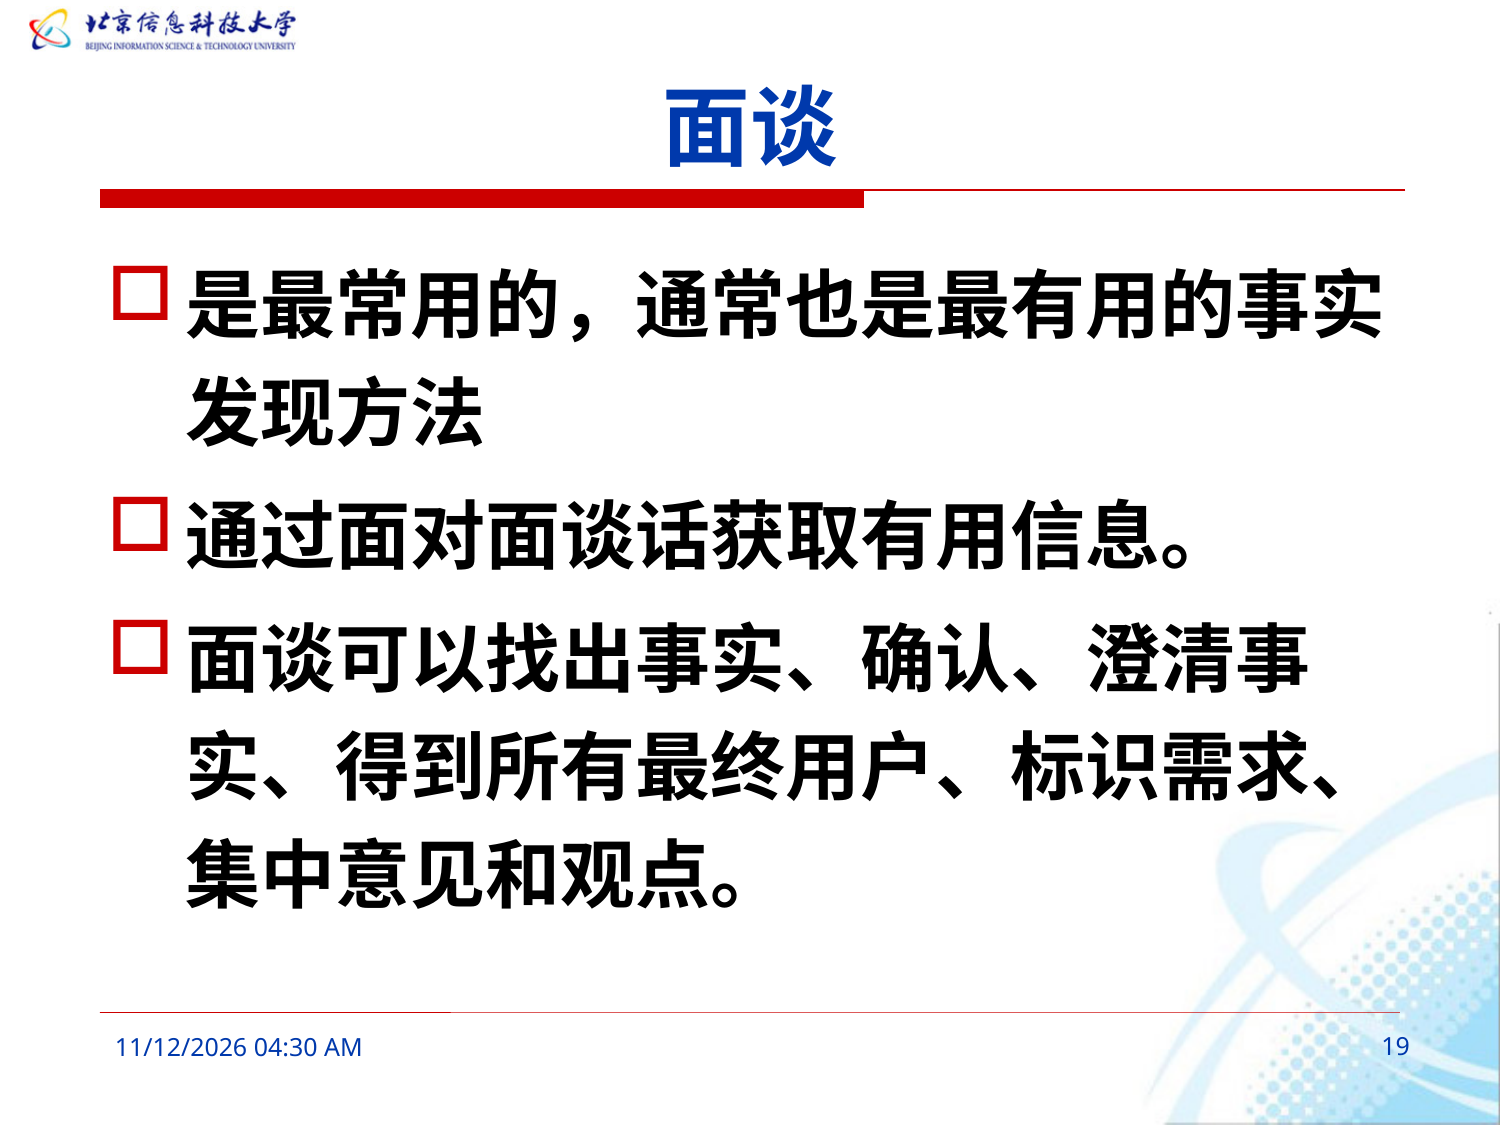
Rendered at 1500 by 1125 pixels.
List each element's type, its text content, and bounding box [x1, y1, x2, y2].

title 面谈 [93, 49, 1407, 185]
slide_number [99, 1024, 432, 1103]
list 是最常用的，通常也是最有用的事实发现方法 通过面对面谈话获取有用信息。 面谈可以找出事实、确认、澄清事实、得到所有最终用户、标识需求、集中意见和观点。 [92, 231, 1406, 1000]
picture [0, 0, 1500, 1125]
